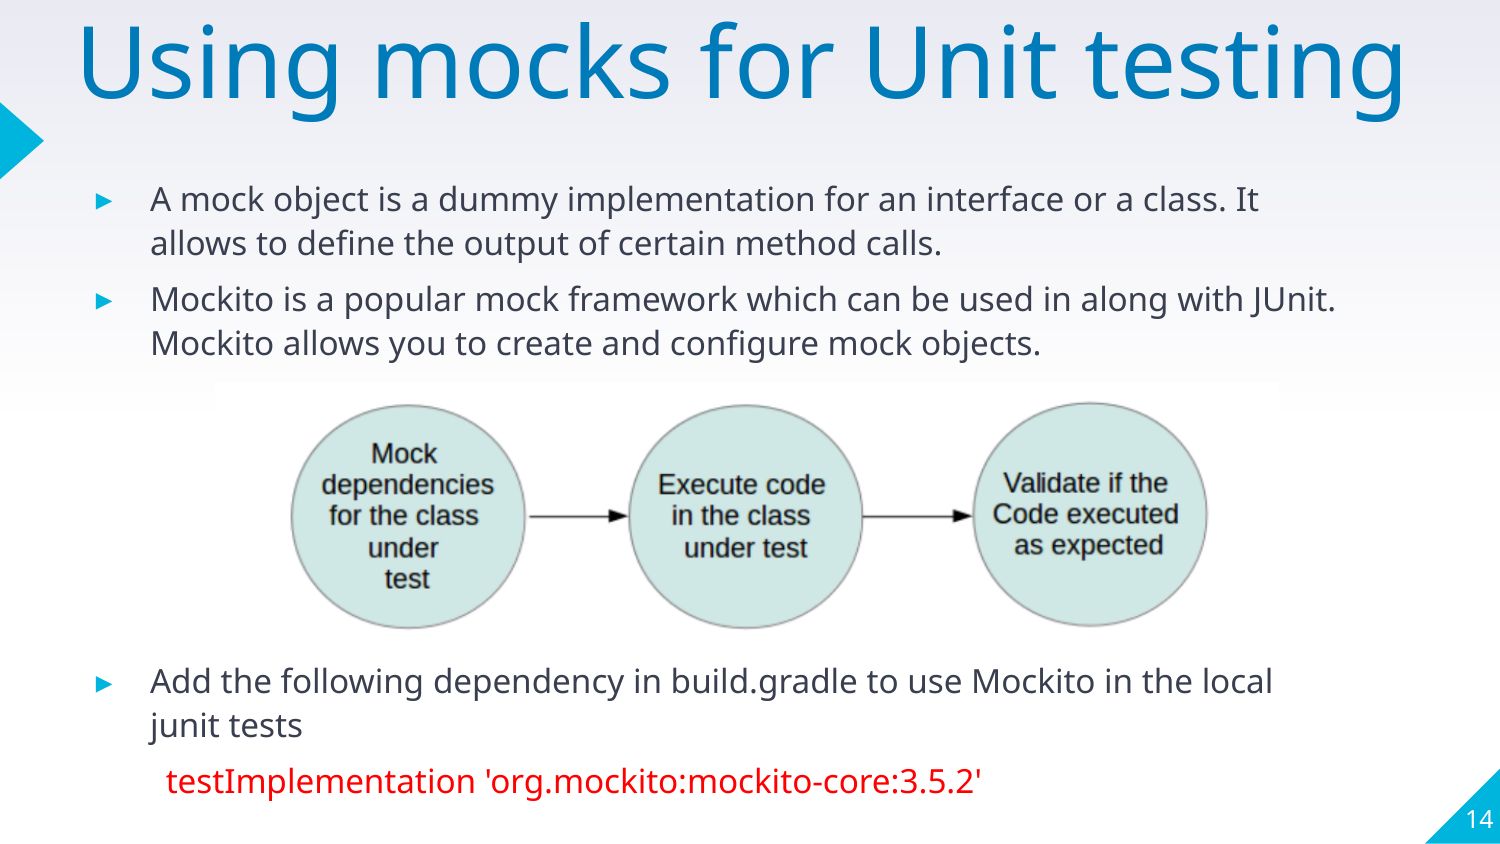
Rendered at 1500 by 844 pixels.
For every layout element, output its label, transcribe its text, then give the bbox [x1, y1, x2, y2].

slide_number 14 [1418, 760, 1494, 838]
title Using mocks for Unit testing [75, 21, 1419, 129]
picture [214, 382, 1279, 659]
list A mock object is a dummy implementation for an interface or a class. It allows to define the output of certain method calls. Mockito is a popular mock framework which can be used in along with JUnit. Mockito allows you to create and configure mock objects. Add the following dependency in build.gradle to use Mockito in the local junit tests testImplementation 'org.mockito:mockito-core:3.5.2' [75, 173, 1348, 614]
